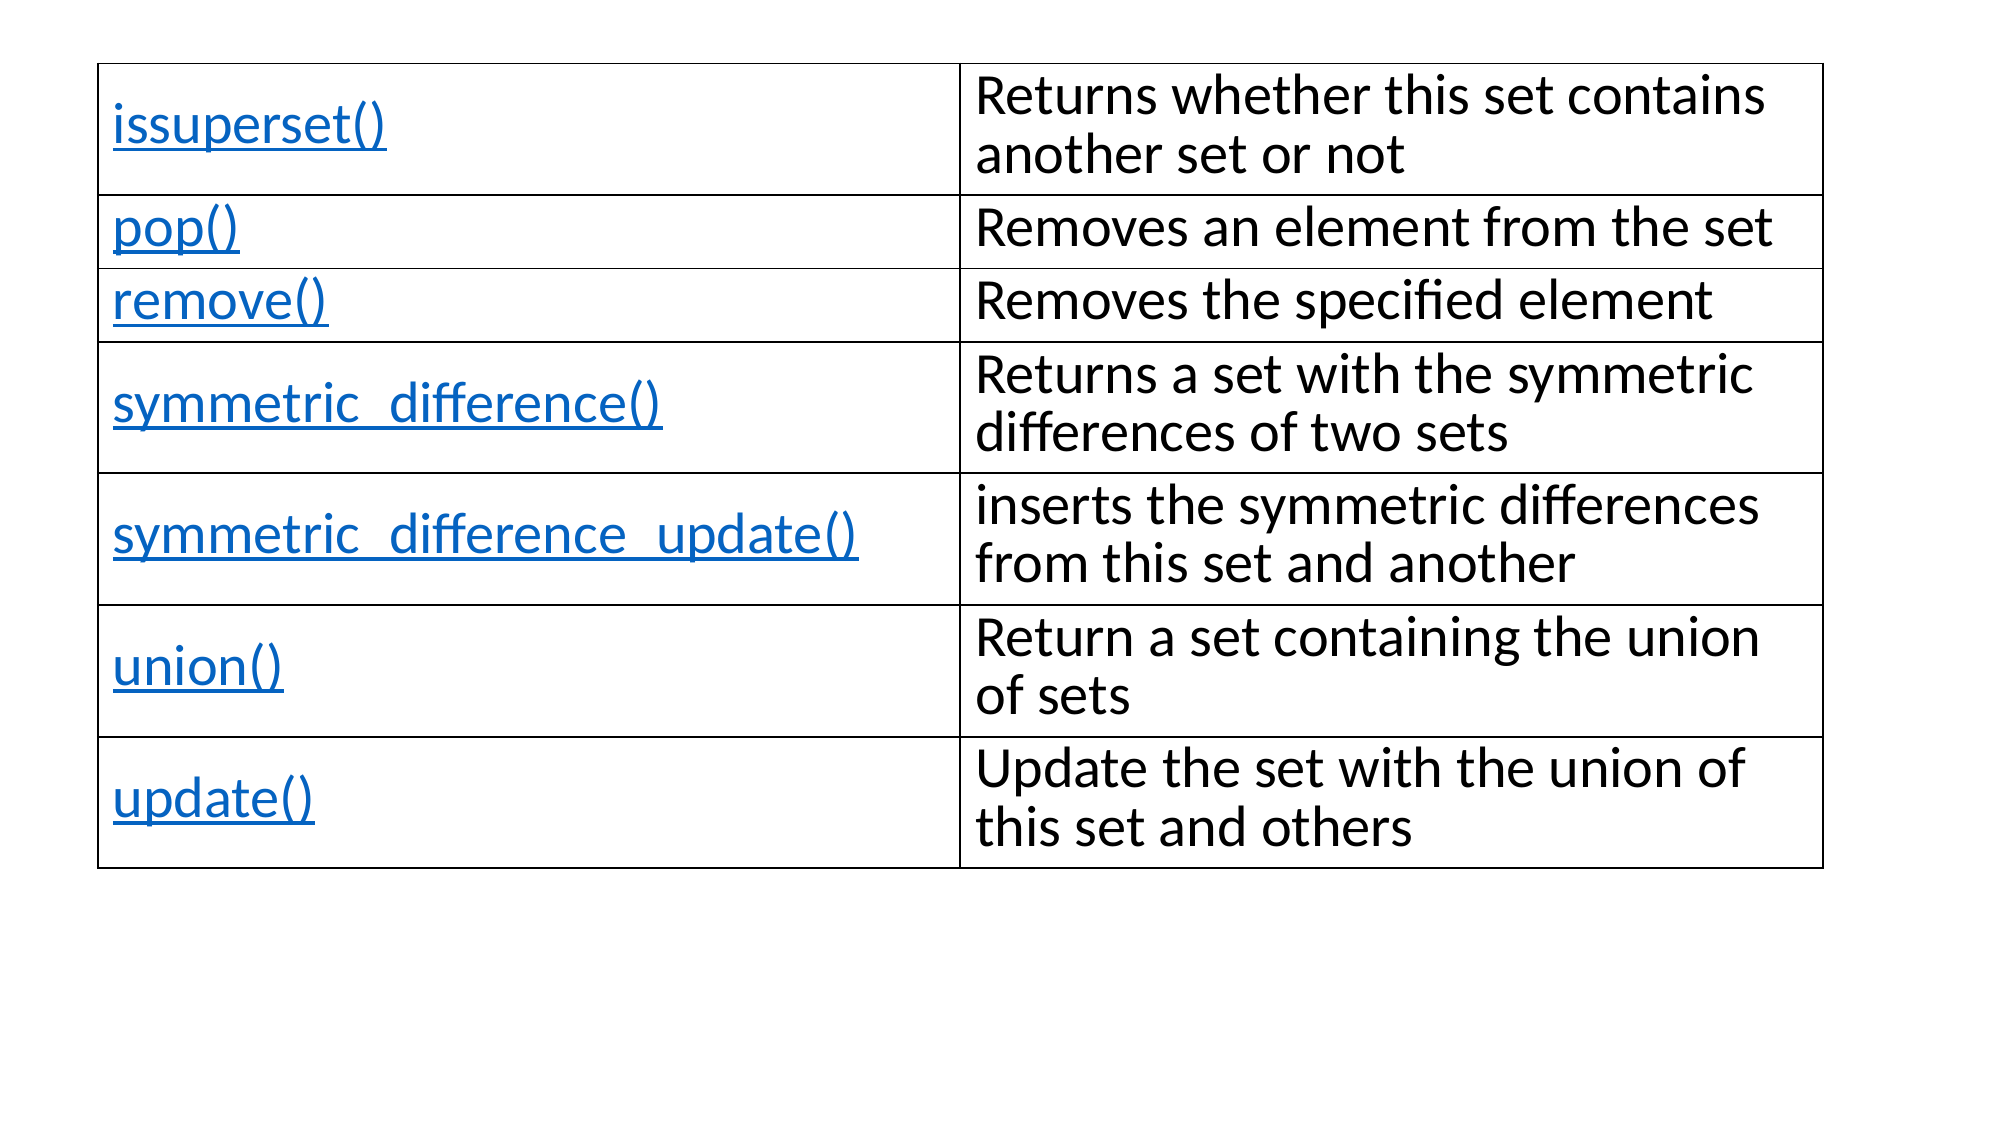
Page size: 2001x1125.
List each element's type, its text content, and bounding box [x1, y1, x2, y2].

table_cell Removes the specified element [961, 269, 1822, 341]
table_cell inserts the symmetric differences from this set and another [961, 474, 1822, 604]
table_header issuperset() [99, 64, 959, 194]
table_cell symmetric_difference() [99, 343, 959, 472]
table_header Returns whether this set contains another set or not [961, 64, 1822, 194]
table_cell symmetric_difference_update() [99, 474, 959, 604]
table_cell remove() [99, 269, 959, 341]
table_cell Return a set containing the union of sets [961, 606, 1822, 736]
table_cell Returns a set with the symmetric differences of two sets [961, 343, 1822, 472]
table_cell update() [99, 738, 959, 867]
table_cell union() [99, 606, 959, 736]
table_cell Update the set with the union of this set and others [961, 738, 1822, 867]
table_cell Removes an element from the set [961, 196, 1822, 268]
table_cell pop() [99, 196, 959, 268]
